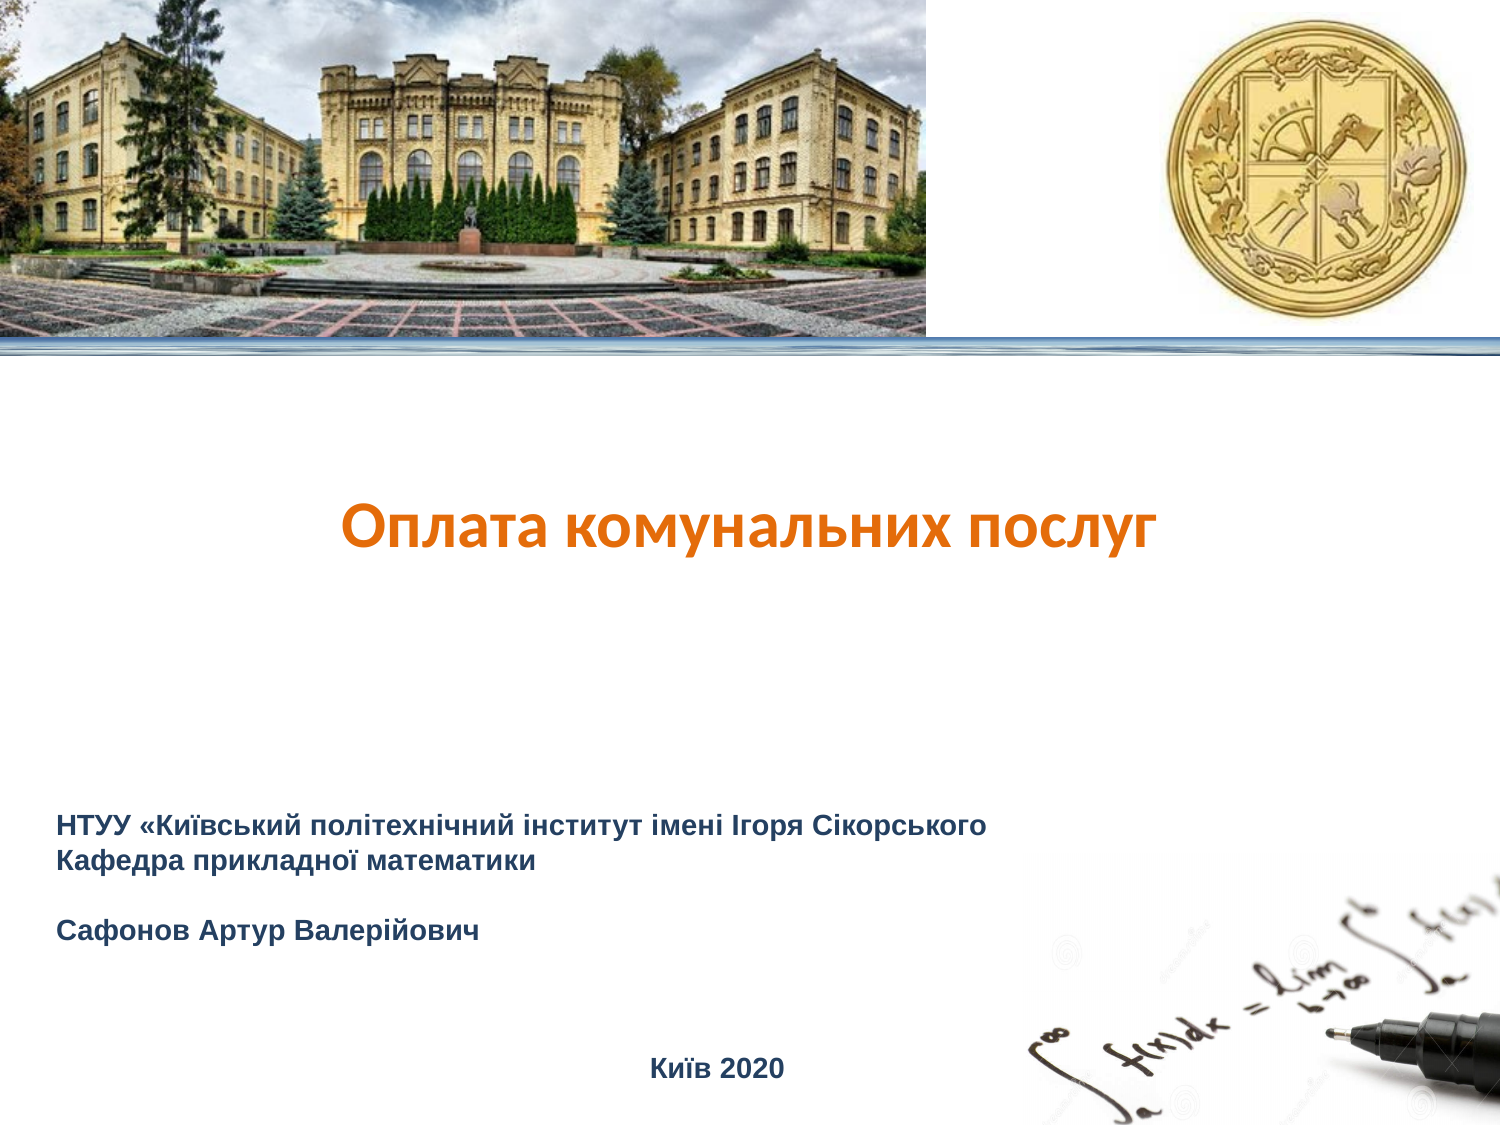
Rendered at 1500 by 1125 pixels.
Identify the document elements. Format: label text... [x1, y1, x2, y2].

picture [1159, 12, 1474, 326]
picture [0, 0, 1500, 356]
title Оплата комунальних послуг [38, 432, 1462, 609]
text_box Київ 2020 [634, 1041, 865, 1093]
text_box НТУУ «Київський політехнічний інститут імені Ігоря Сікорського Кафедра прикладної математики Сафонов Артур Валерійович [41, 798, 1160, 956]
picture [1022, 853, 1500, 1125]
